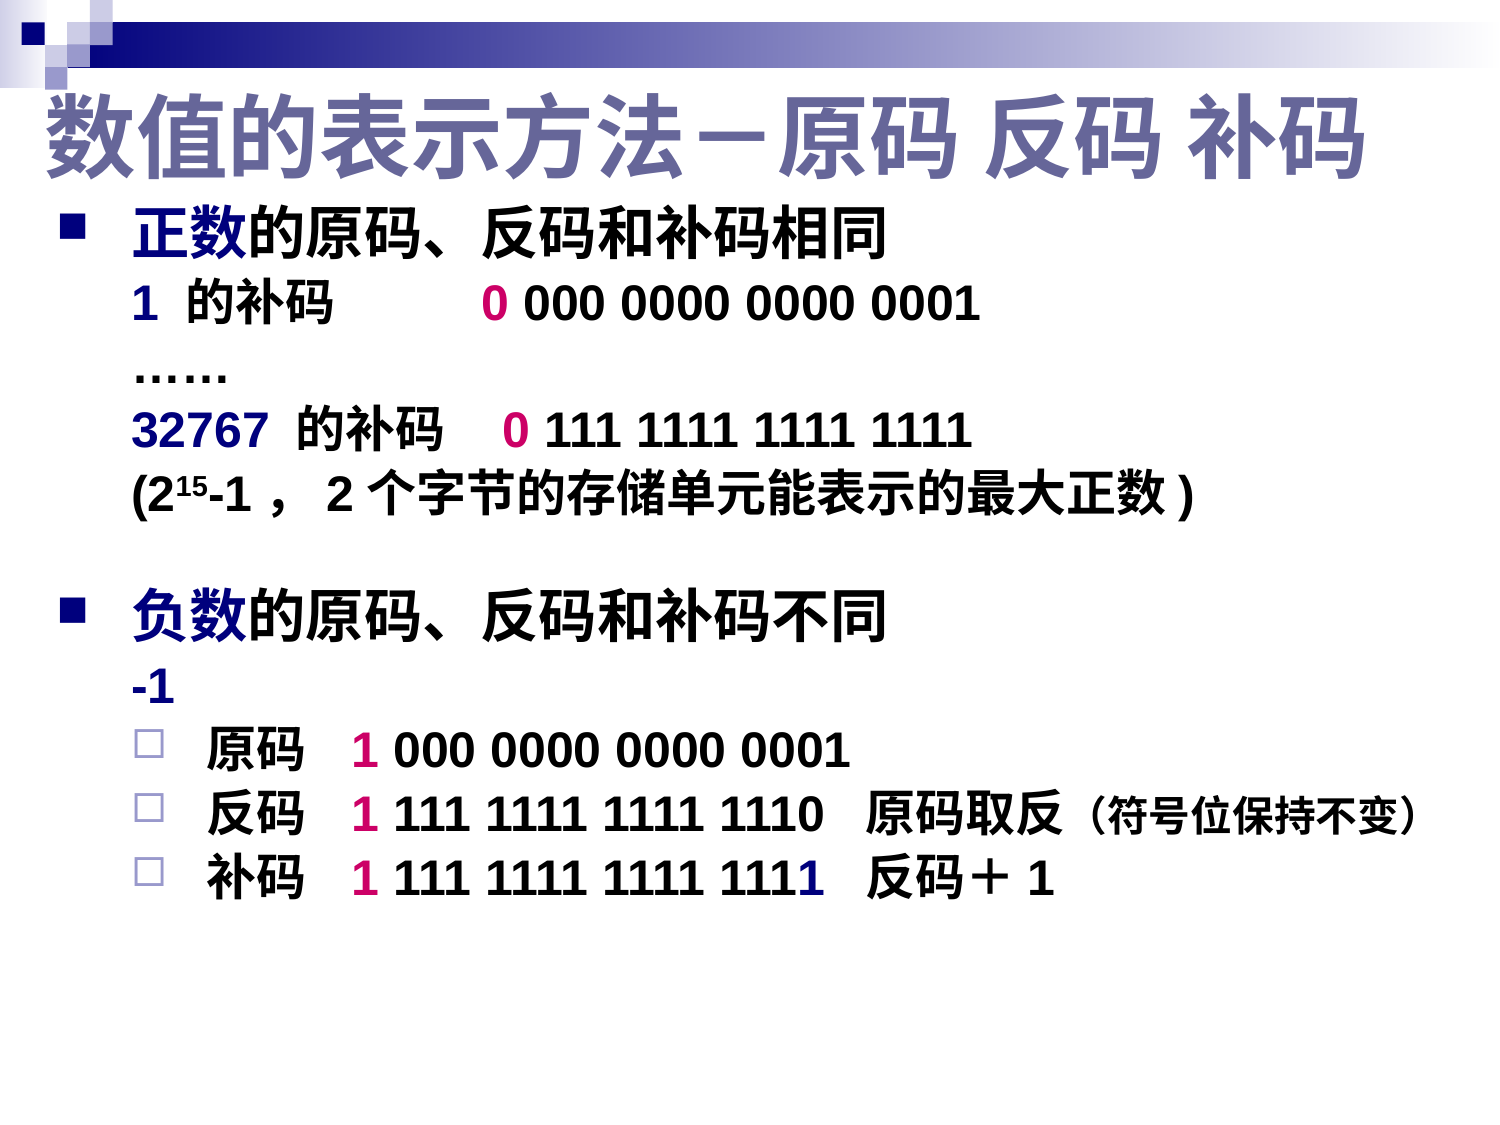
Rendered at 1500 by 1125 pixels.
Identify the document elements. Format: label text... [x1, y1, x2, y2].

title 数值的表示方法－原码 反码 补码 [29, 66, 1455, 204]
list 正数的原码、反码和补码相同 1 的补码 0 000 0000 0000 0001 …… 32767 的补码 0 111 1111 1111 1111 (215-1，2个字节的存储单元能表示的最大正数) 负数的原码、反码和补码不同 -1 原码 1 000 0000 0000 0001 反码 1 111 1111 1111 1110 原码取反（符号位保持不变） 补码 1 111 1111 1111 1111 反码＋1 [41, 196, 1500, 997]
